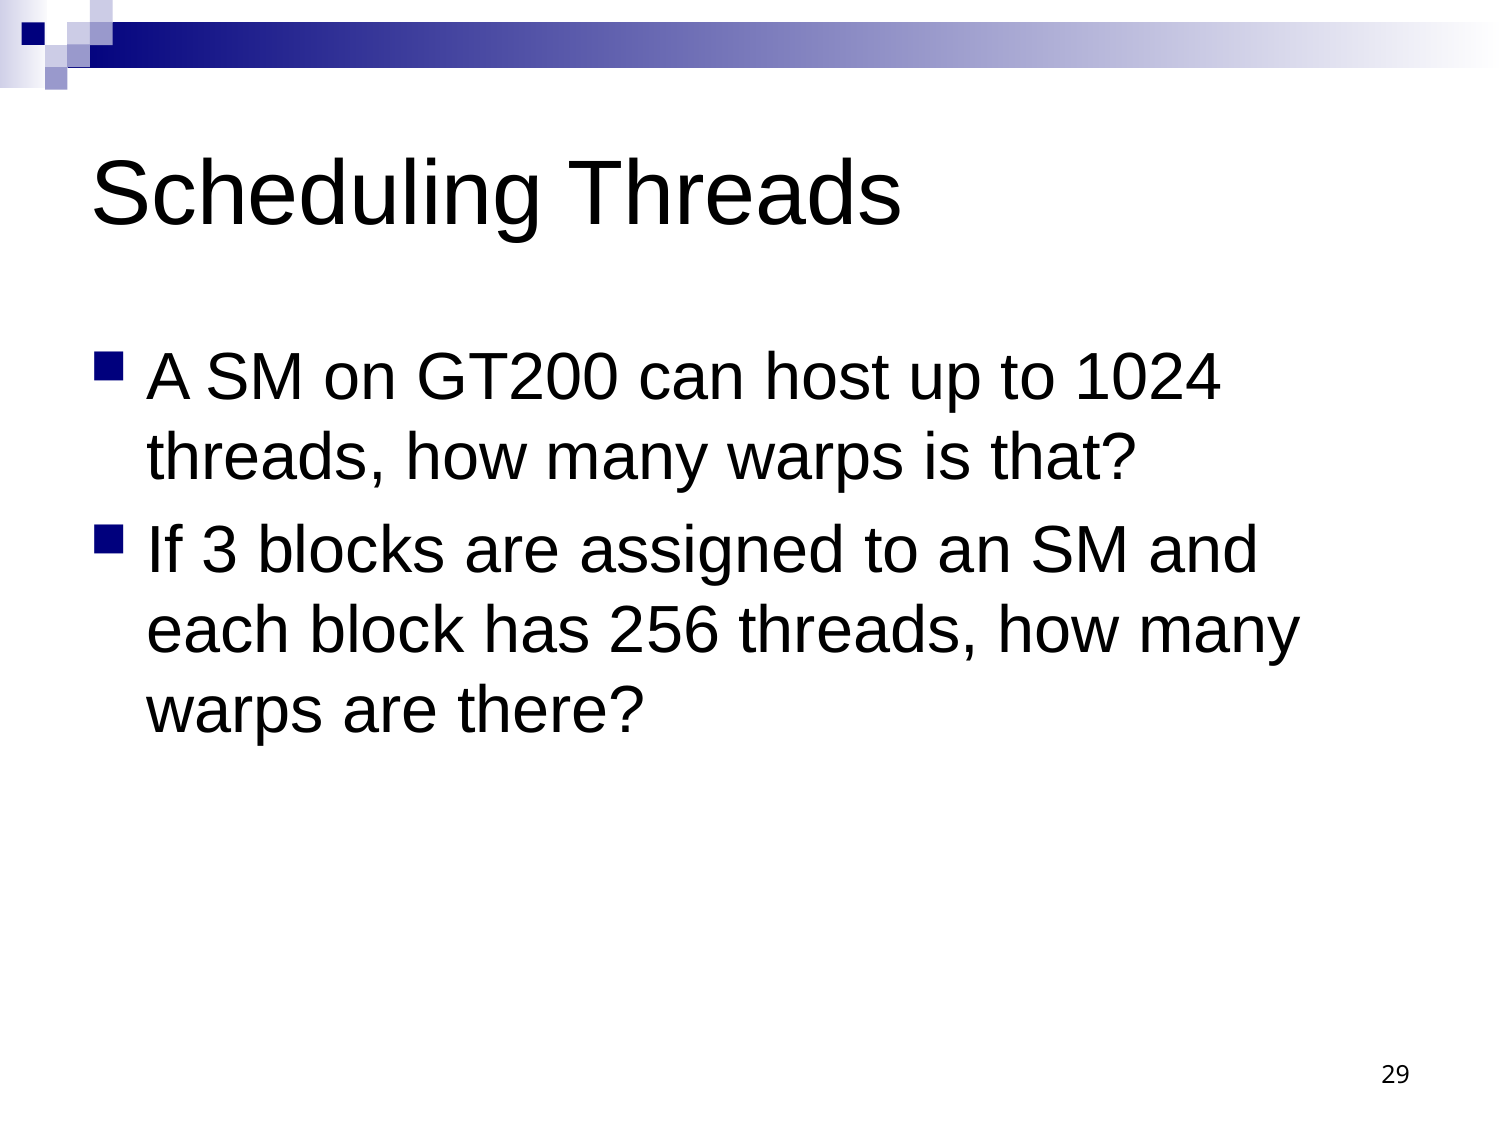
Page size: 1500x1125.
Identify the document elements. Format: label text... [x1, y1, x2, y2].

title Scheduling Threads [75, 75, 1425, 300]
slide_number 29 [1074, 1024, 1426, 1101]
list A SM on GT200 can host up to 1024 threads, how many warps is that? If 3 blocks are assigned to an SM and each block has 256 threads, how many warps are there? [75, 324, 1425, 963]
